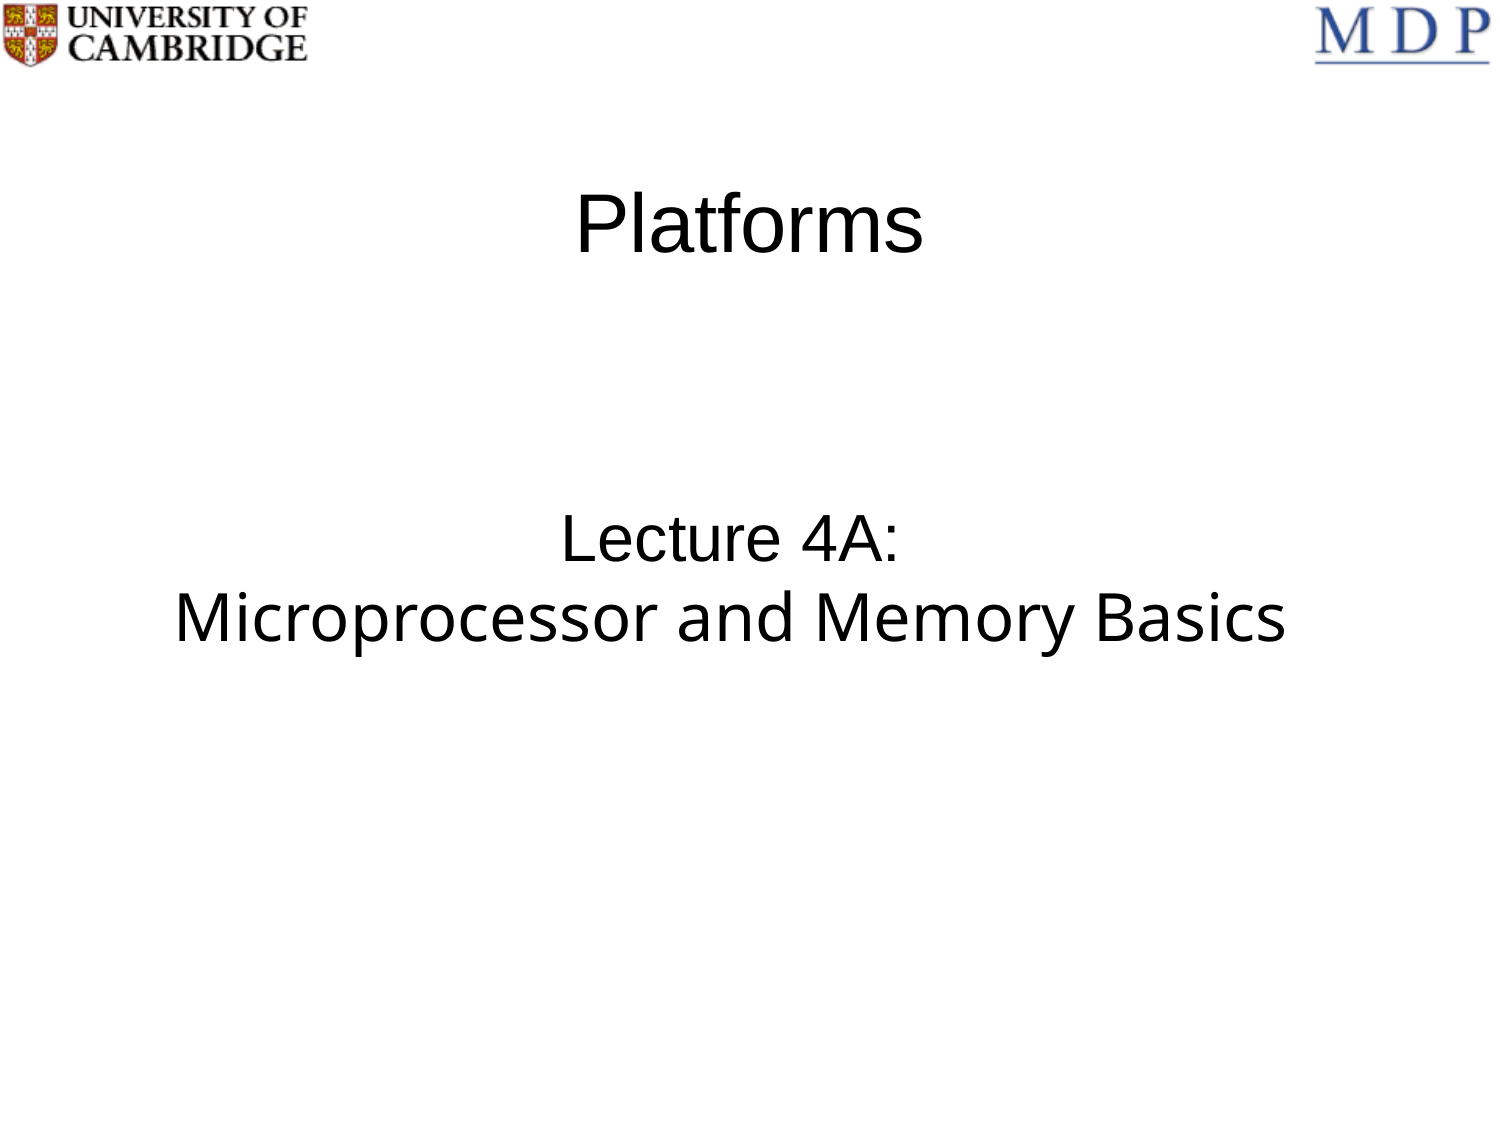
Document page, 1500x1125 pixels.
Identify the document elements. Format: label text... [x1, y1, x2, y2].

subtitle Lecture 4A: Microprocessor and Memory Basics [150, 487, 1313, 925]
picture [1309, 0, 1500, 72]
title Platforms [112, 174, 1388, 363]
picture [0, 0, 344, 72]
